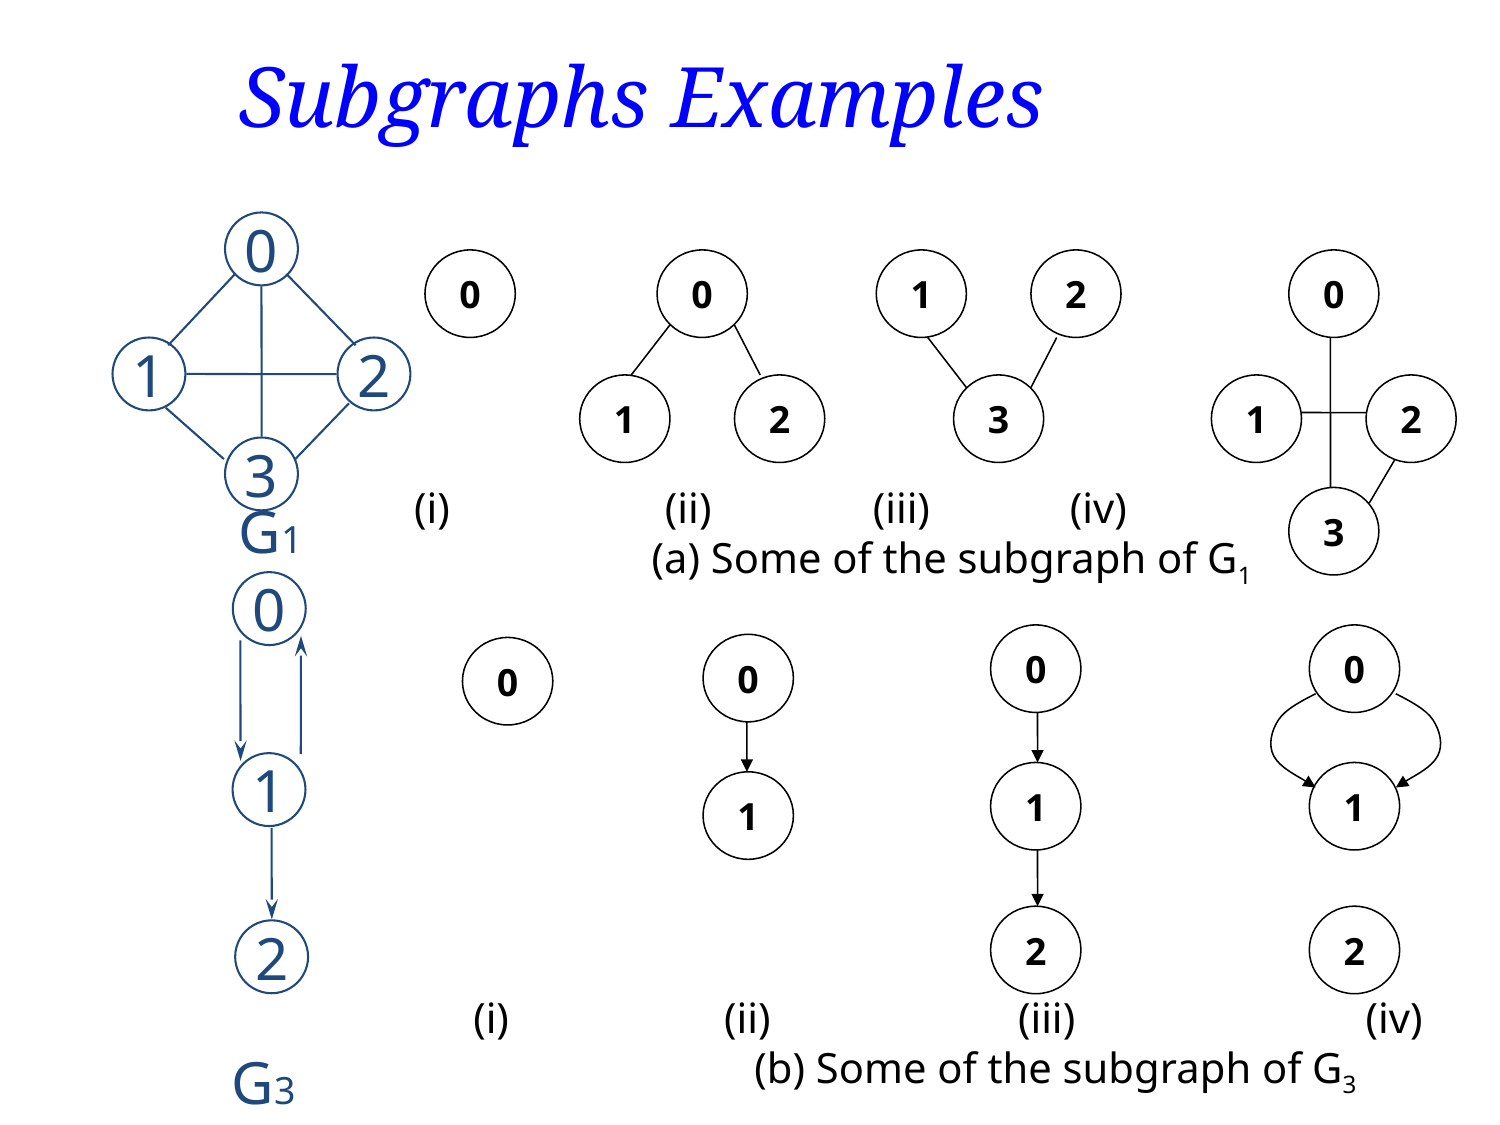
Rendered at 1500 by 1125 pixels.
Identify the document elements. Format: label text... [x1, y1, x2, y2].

text_box 3 [225, 437, 298, 487]
text_box 0 [225, 212, 298, 286]
text_box 2 [235, 920, 309, 994]
text_box (i) (ii) (iii) (iv) (a) Some of the subgraph of G1 [389, 474, 1299, 597]
text_box [294, 635, 308, 657]
text_box Subgraphs Examples [224, 0, 1500, 188]
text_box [462, 624, 1444, 994]
text_box [265, 898, 278, 920]
text_box G3 [216, 1038, 311, 1124]
text_box (i) (ii) (iii) (iv) (b) Some of the subgraph of G3 [458, 998, 1438, 1106]
text_box 2 [337, 337, 411, 411]
text_box G1 [223, 487, 318, 573]
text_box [424, 249, 1457, 576]
text_box 1 [232, 753, 306, 827]
text_box 0 [232, 572, 306, 646]
text_box 1 [112, 337, 186, 411]
text_box [234, 740, 247, 761]
